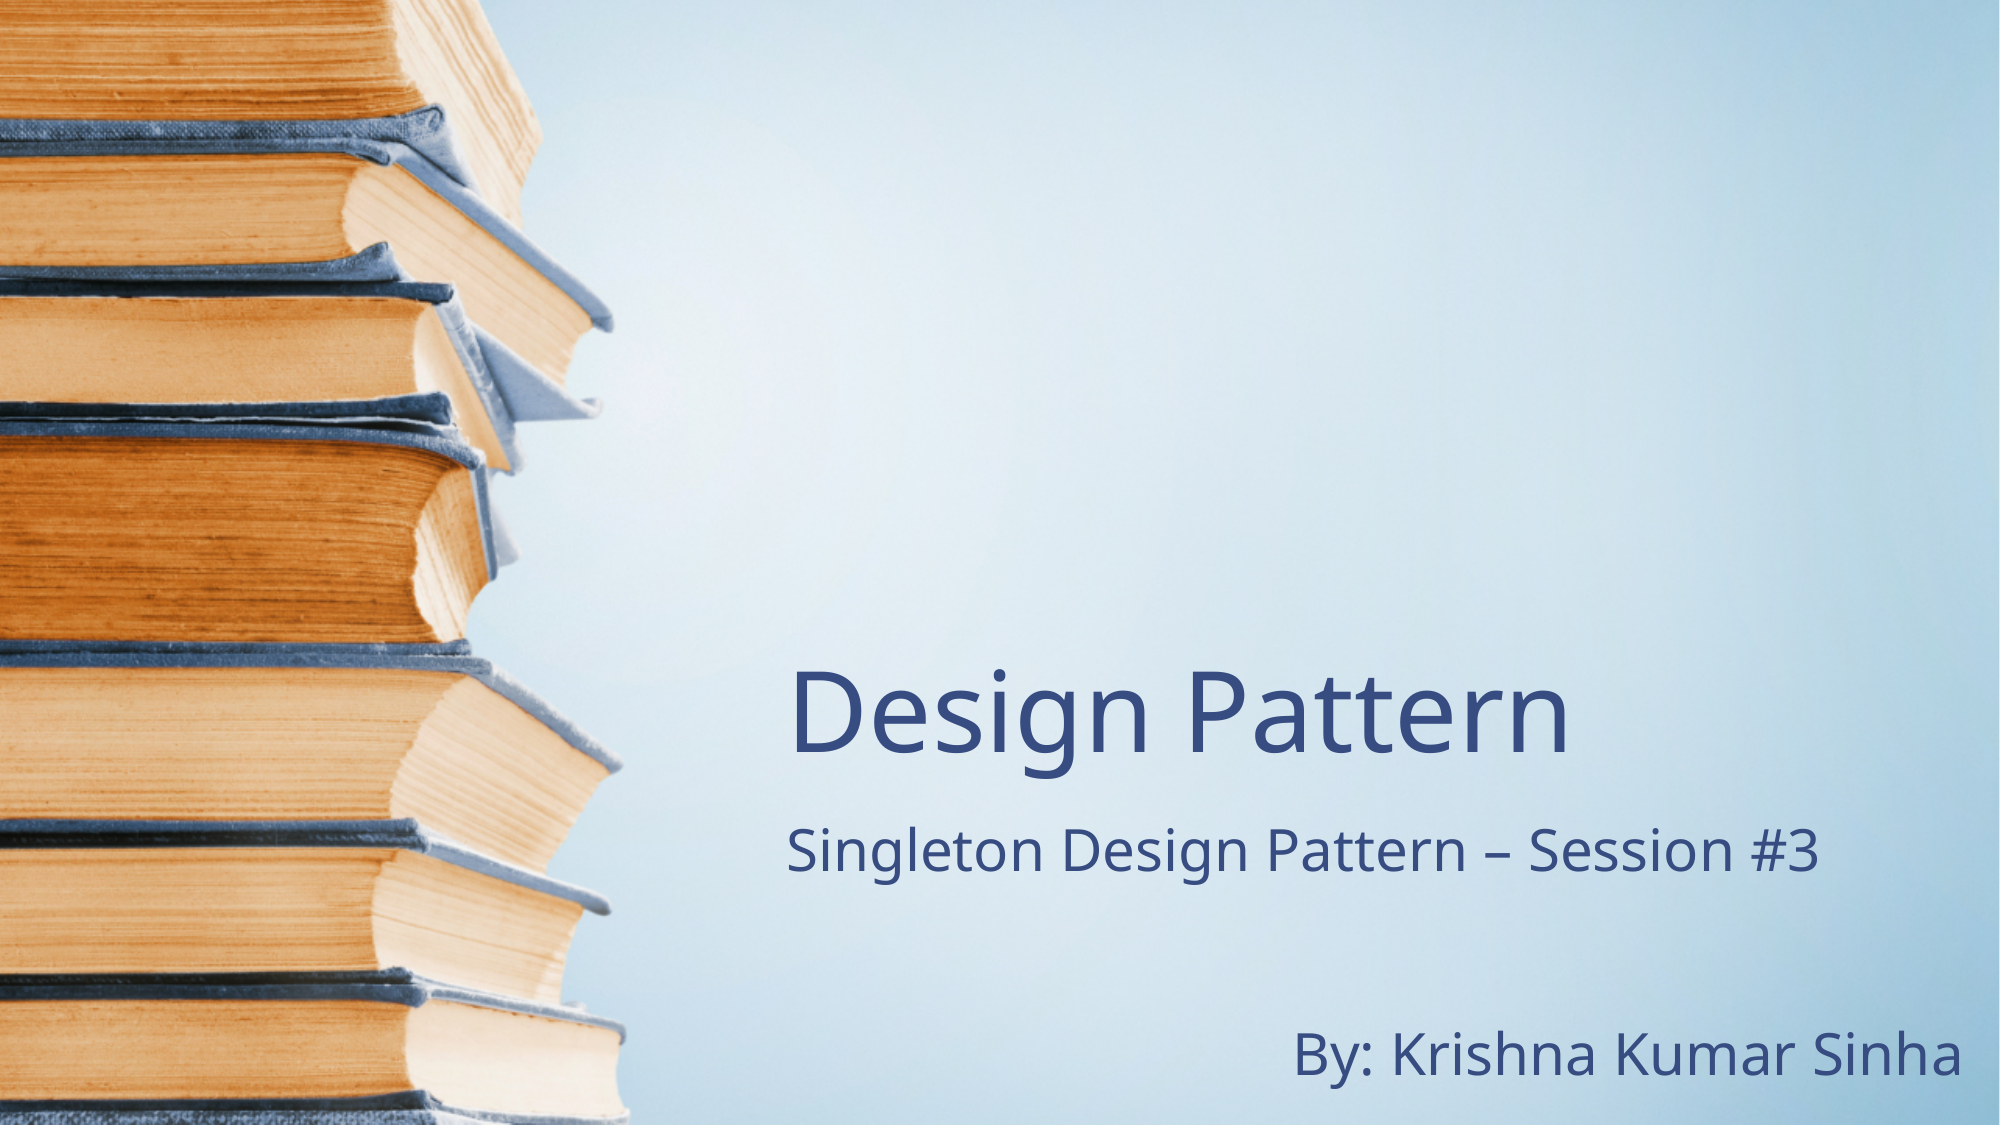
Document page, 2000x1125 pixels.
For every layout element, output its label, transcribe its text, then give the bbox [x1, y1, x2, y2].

text_box By: Krishna Kumar Sinha [834, 1012, 1984, 1104]
picture [0, 0, 2000, 1125]
title Design Pattern [766, 245, 1917, 787]
subtitle Singleton Design Pattern – Session #3 [766, 808, 1917, 1013]
